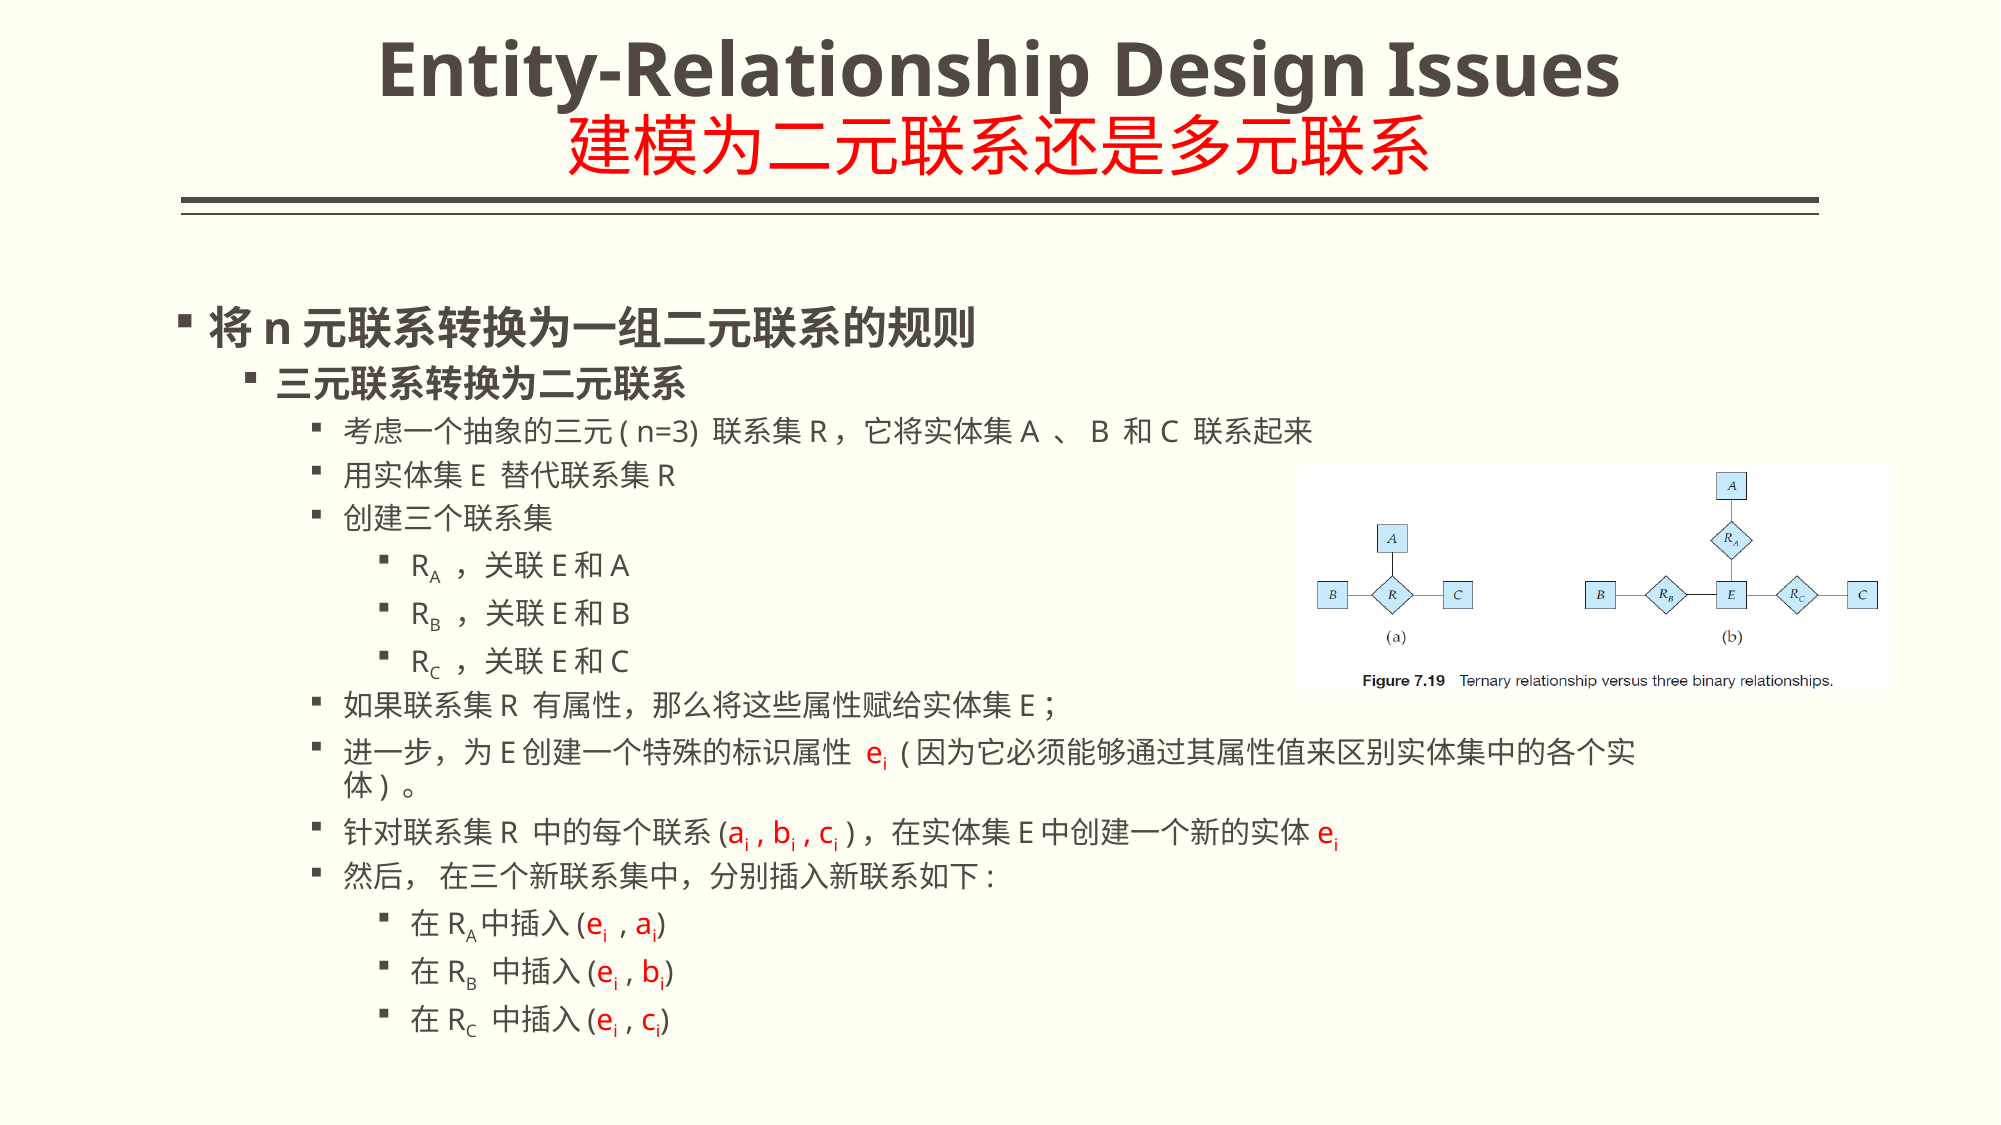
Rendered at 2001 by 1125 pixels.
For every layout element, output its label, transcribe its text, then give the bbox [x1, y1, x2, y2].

picture [1298, 465, 1891, 690]
list 将n元联系转换为一组二元联系的规则 三元联系转换为二元联系 考虑一个抽象的三元( n=3) 联系集R，它将实体集A 、B 和C 联系起来 用实体集E 替代联系集R 创建三个联系集 RA ，关联E和A RB ，关联E和B RC ，关联E和C 如果联系集R 有属性，那么将这些属性赋给实体集E； 进一步，为E创建一个特殊的标识属性 ei (因为它必须能够通过其属性值来区别实体集中的各个实体) 。 针对联系集R 中的每个联系(ai , bi , ci )，在实体集E中创建一个新的实体ei 然后， 在三个新联系集中，分别插入新联系如下: 在RA中插入(ei , ai) 在RB 中插入(ei , bi) 在RC 中插入(ei , ci) [174, 297, 1675, 1054]
title Entity-Relationship Design Issues 建模为二元联系还是多元联系 [181, 12, 1819, 193]
